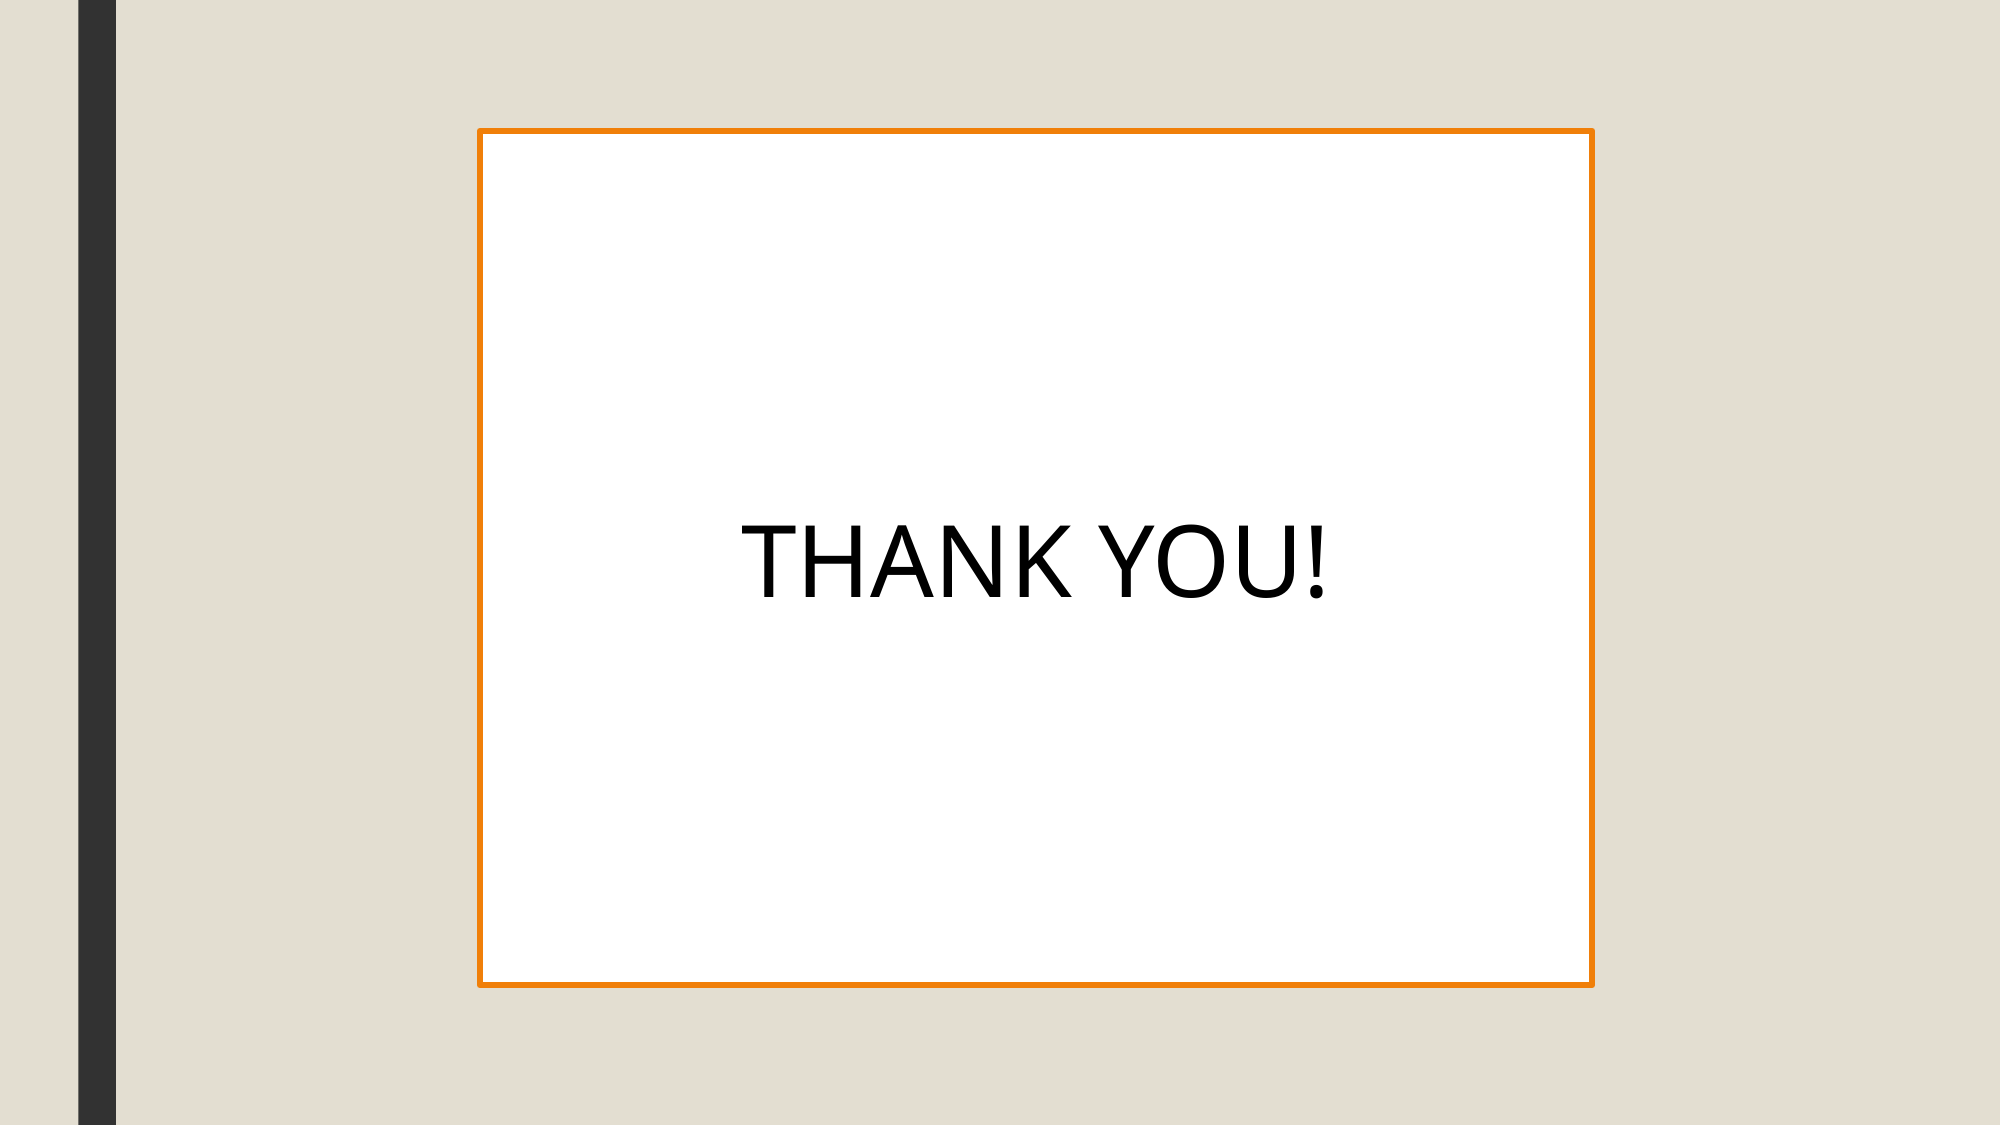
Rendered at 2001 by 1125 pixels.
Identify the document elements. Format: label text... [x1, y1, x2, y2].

text_box THANK YOU! [477, 128, 1595, 988]
